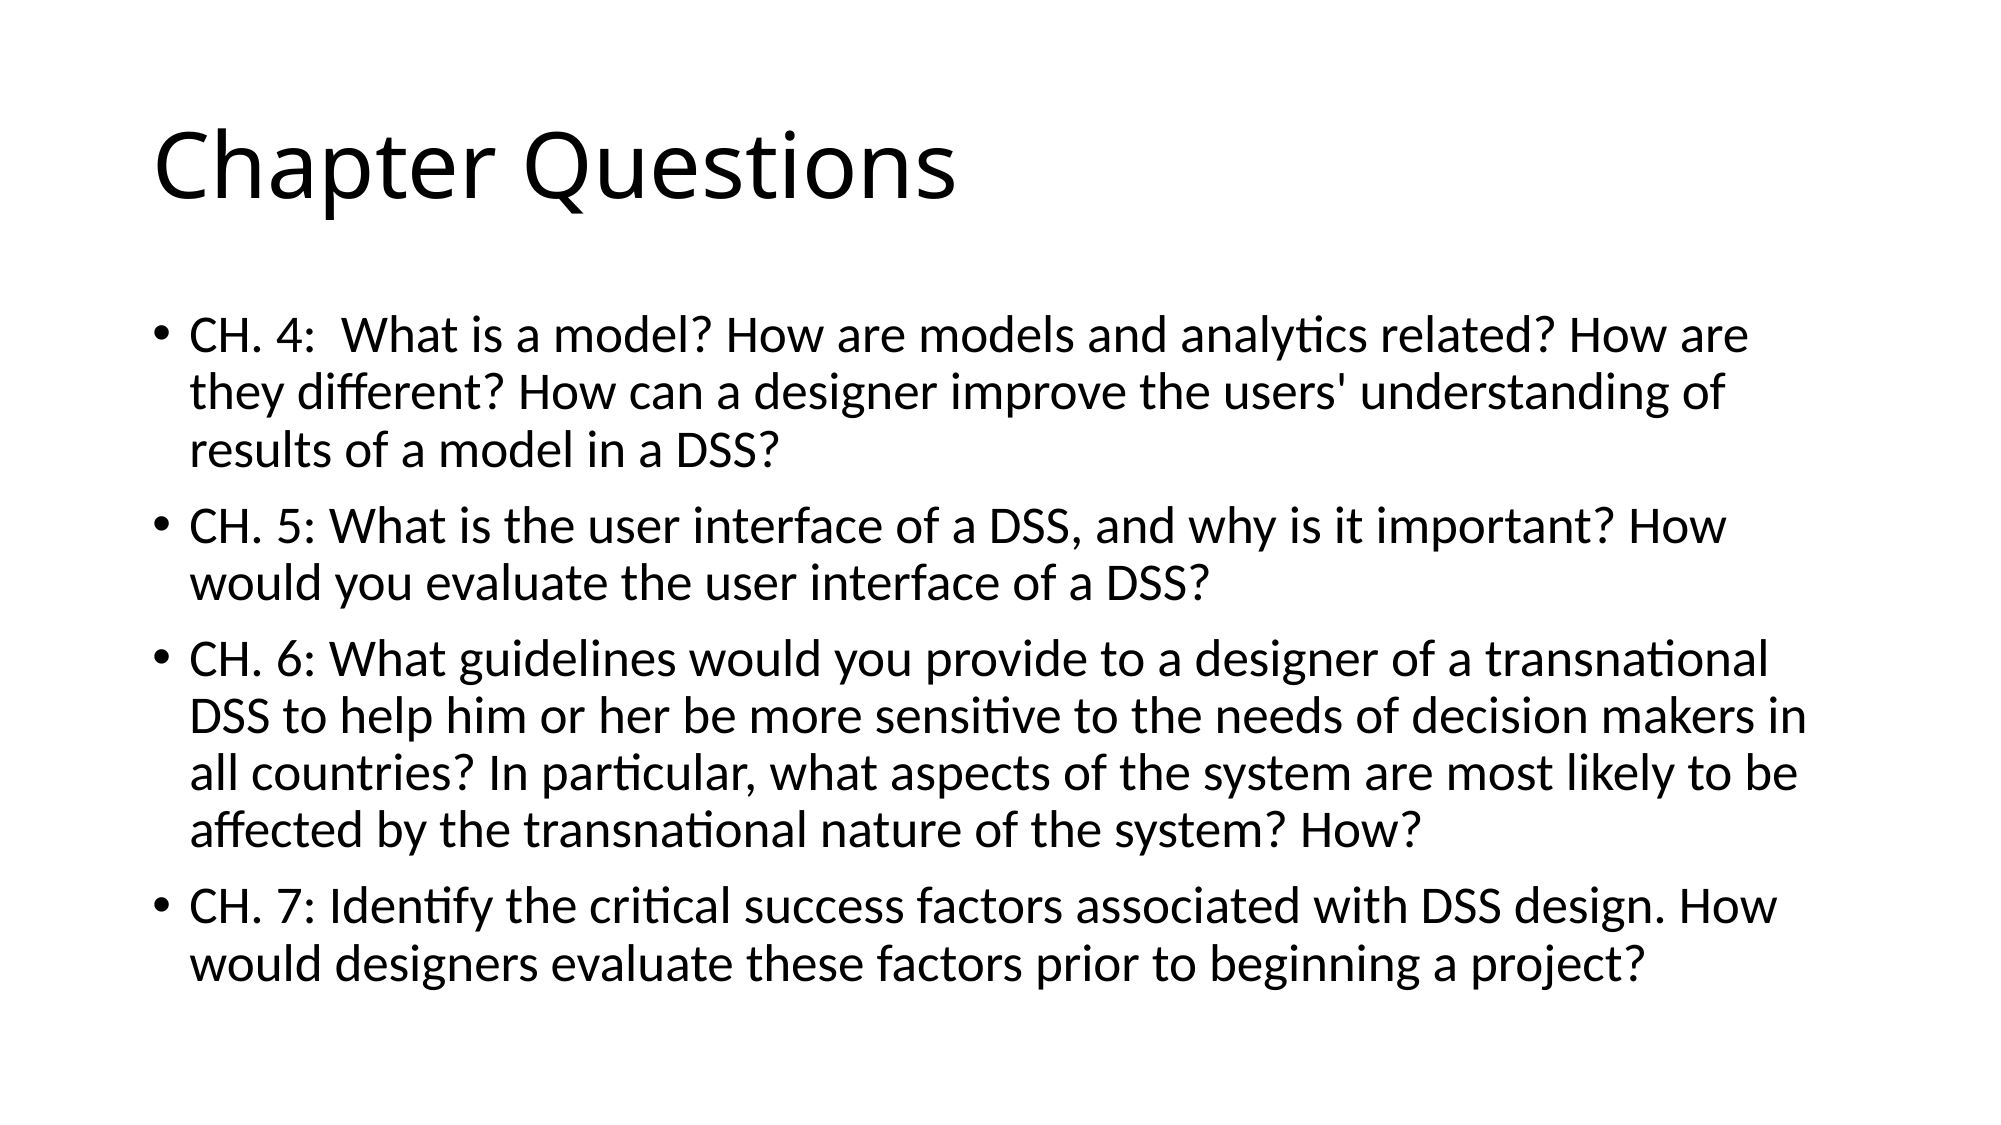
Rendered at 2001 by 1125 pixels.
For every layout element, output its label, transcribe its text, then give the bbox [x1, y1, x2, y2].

title Chapter Questions [137, 59, 1863, 278]
list CH. 4: What is a model? How are models and analytics related? How are they different? How can a designer improve the users' understanding of results of a model in a DSS? CH. 5: What is the user interface of a DSS, and why is it important? How would you evaluate the user interface of a DSS? CH. 6: What guidelines would you provide to a designer of a transnational DSS to help him or her be more sensitive to the needs of decision makers in all countries? In particular, what aspects of the system are most likely to be affected by the transnational nature of the system? How? CH. 7: Identify the critical success factors associated with DSS design. How would designers evaluate these factors prior to beginning a project? [137, 299, 1863, 1014]
